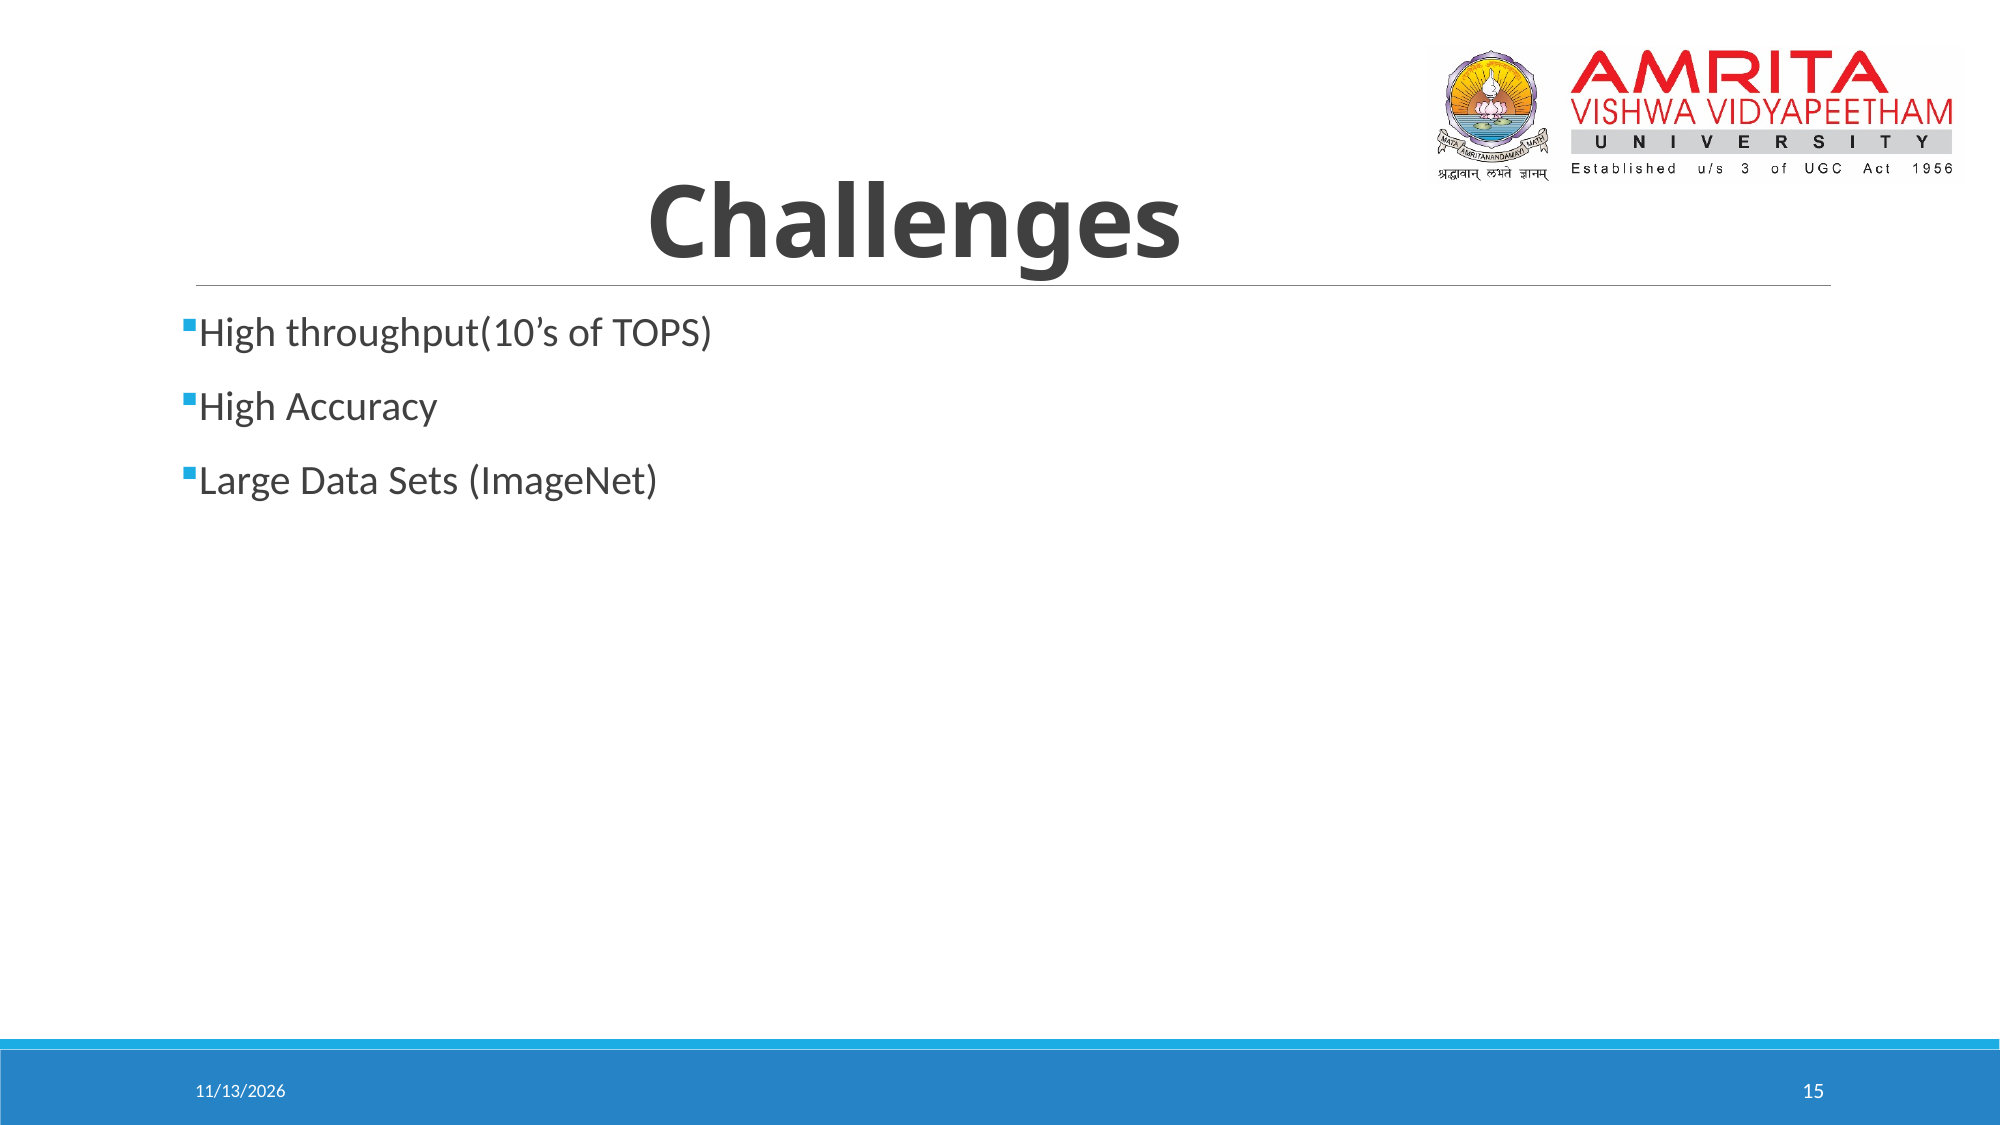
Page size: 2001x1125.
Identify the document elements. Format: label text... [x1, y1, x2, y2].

title Challenges [180, 47, 1830, 285]
picture [1425, 46, 1965, 185]
slide_number 12-Jul-17 [180, 1059, 586, 1120]
slide_number 15 [1624, 1059, 1840, 1120]
list High throughput(10’s of TOPS) High Accuracy Large Data Sets (ImageNet) [180, 302, 1830, 963]
